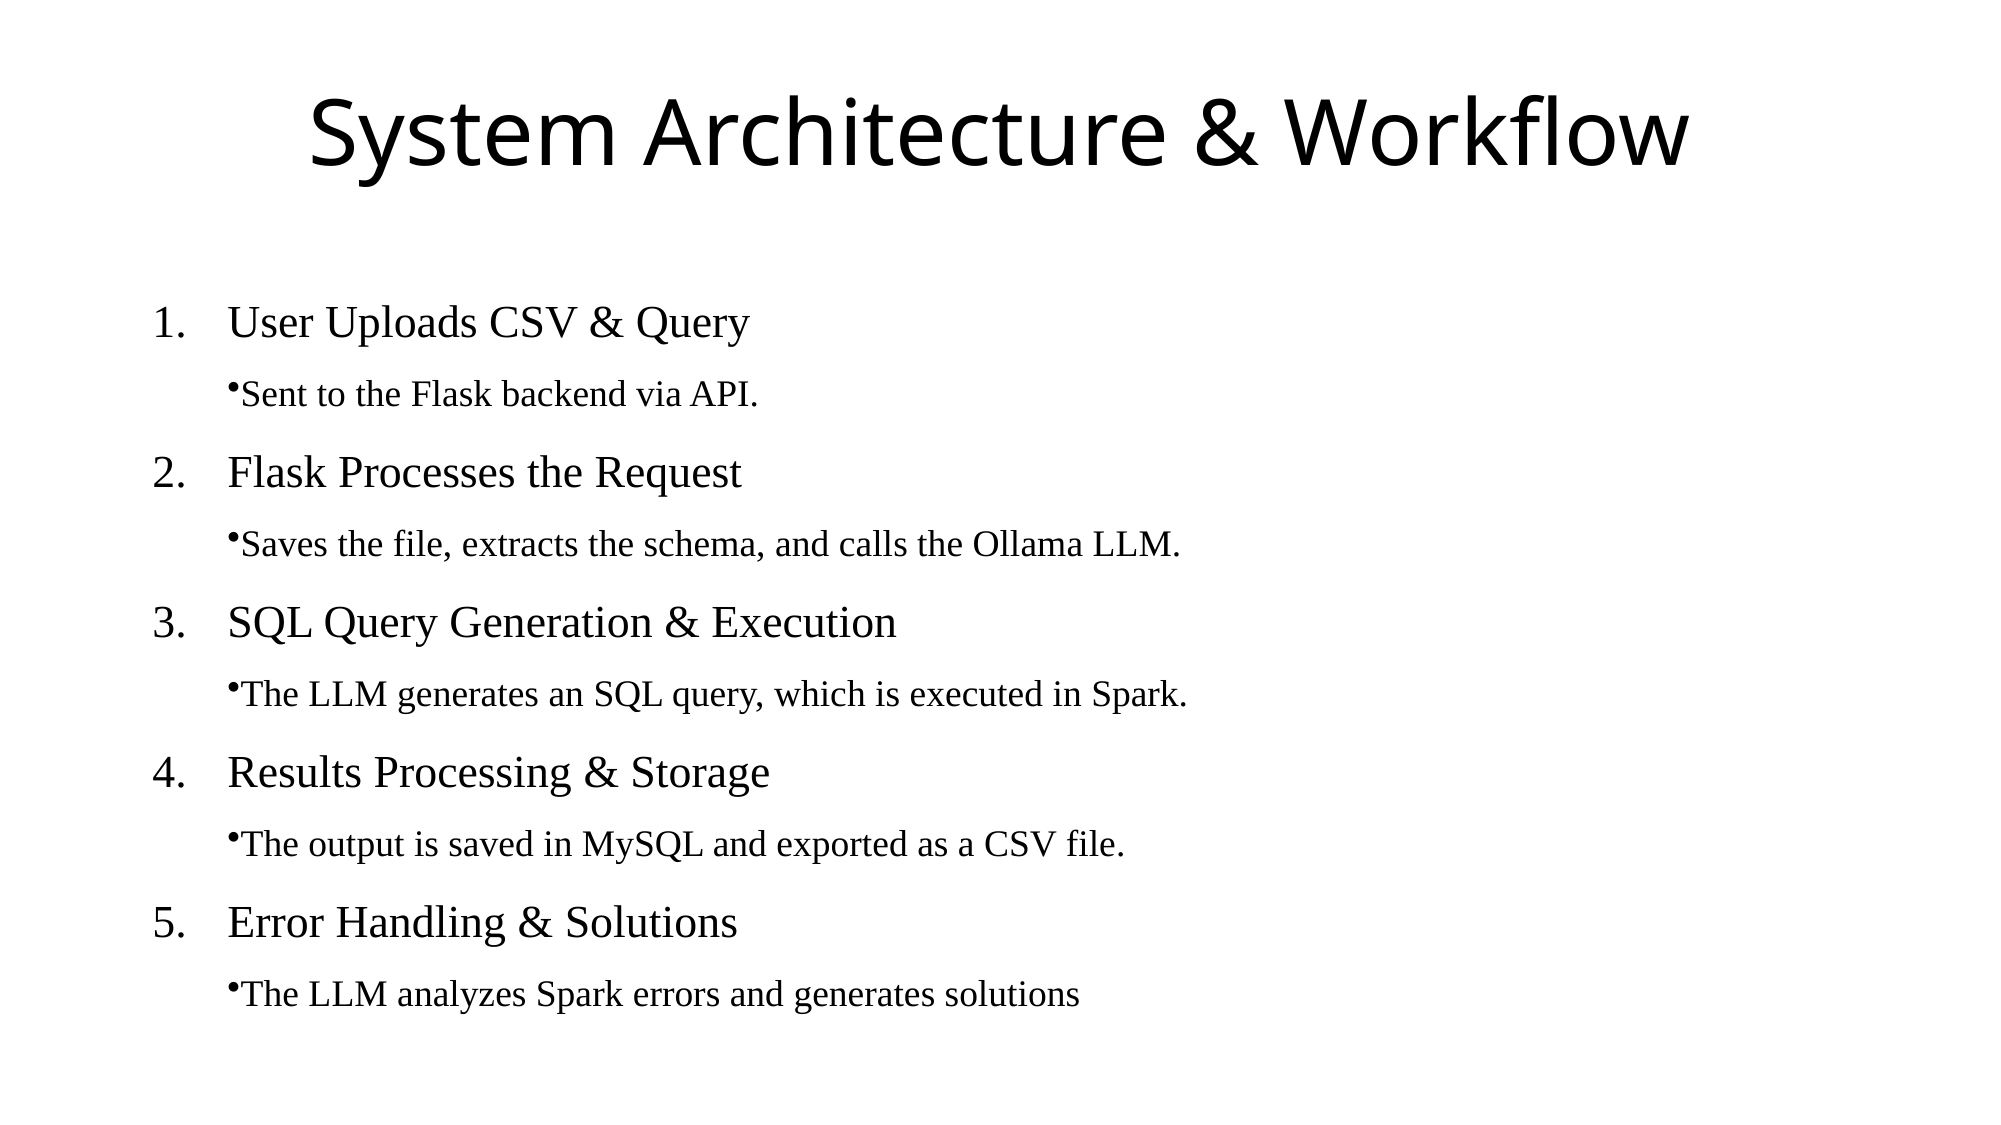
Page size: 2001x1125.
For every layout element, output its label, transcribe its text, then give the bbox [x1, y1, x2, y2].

list User Uploads CSV & Query Sent to the Flask backend via API. Flask Processes the Request Saves the file, extracts the schema, and calls the Ollama LLM. SQL Query Generation & Execution The LLM generates an SQL query, which is executed in Spark. Results Processing & Storage The output is saved in MySQL and exported as a CSV file. Error Handling & Solutions The LLM analyzes Spark errors and generates solutions [137, 256, 1863, 1022]
title System Architecture & Workflow [137, 27, 1863, 245]
